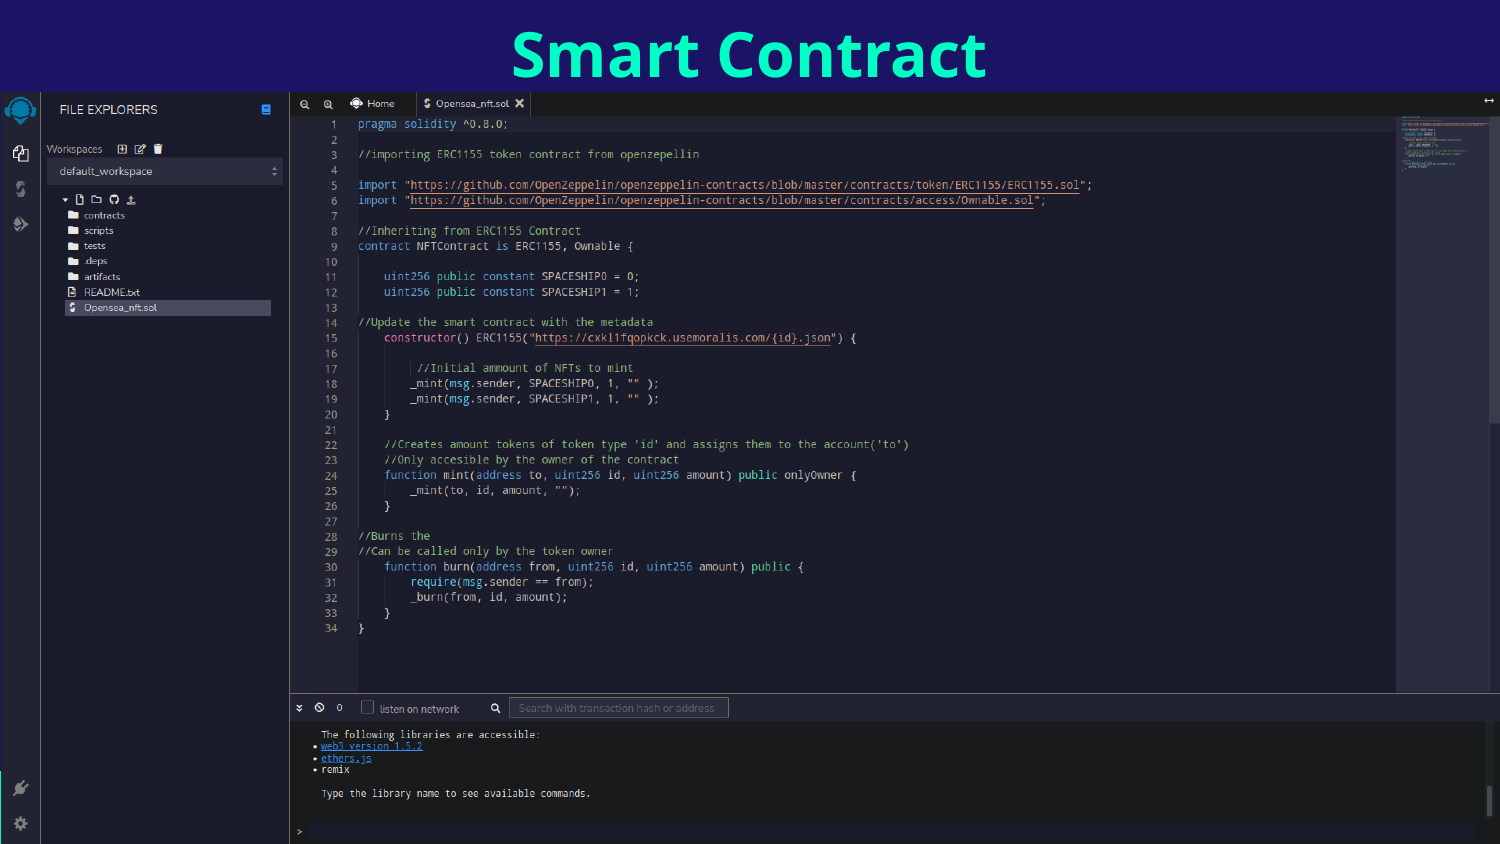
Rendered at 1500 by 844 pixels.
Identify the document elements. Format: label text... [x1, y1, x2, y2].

title Smart Contract [209, 0, 1291, 91]
picture [0, 92, 1500, 844]
